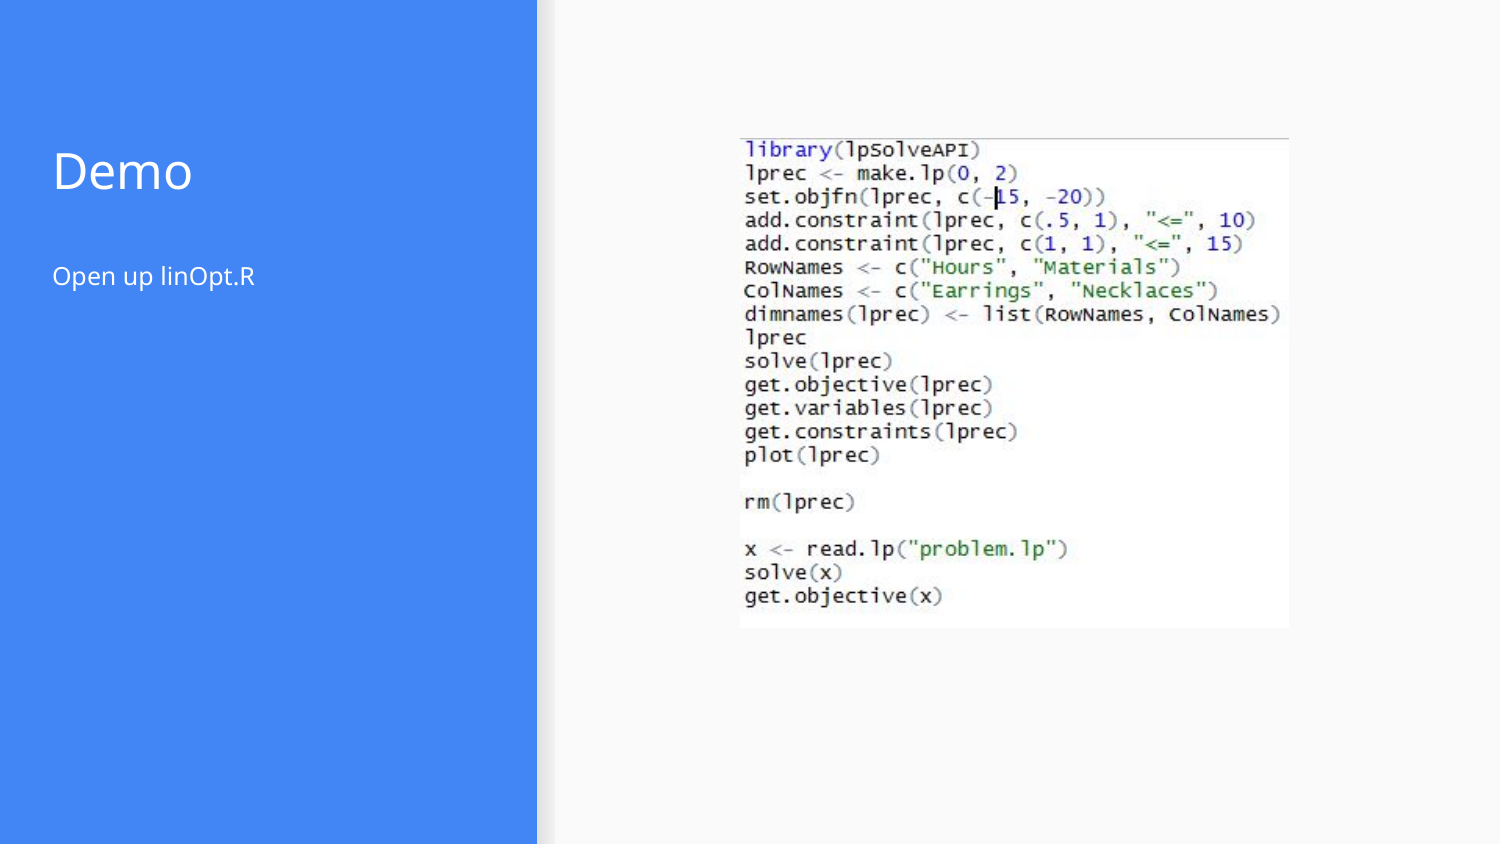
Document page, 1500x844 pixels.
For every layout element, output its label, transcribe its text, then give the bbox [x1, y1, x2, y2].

title Demo [37, 58, 498, 216]
list Open up linOpt.R [37, 240, 498, 760]
picture [740, 138, 1290, 628]
